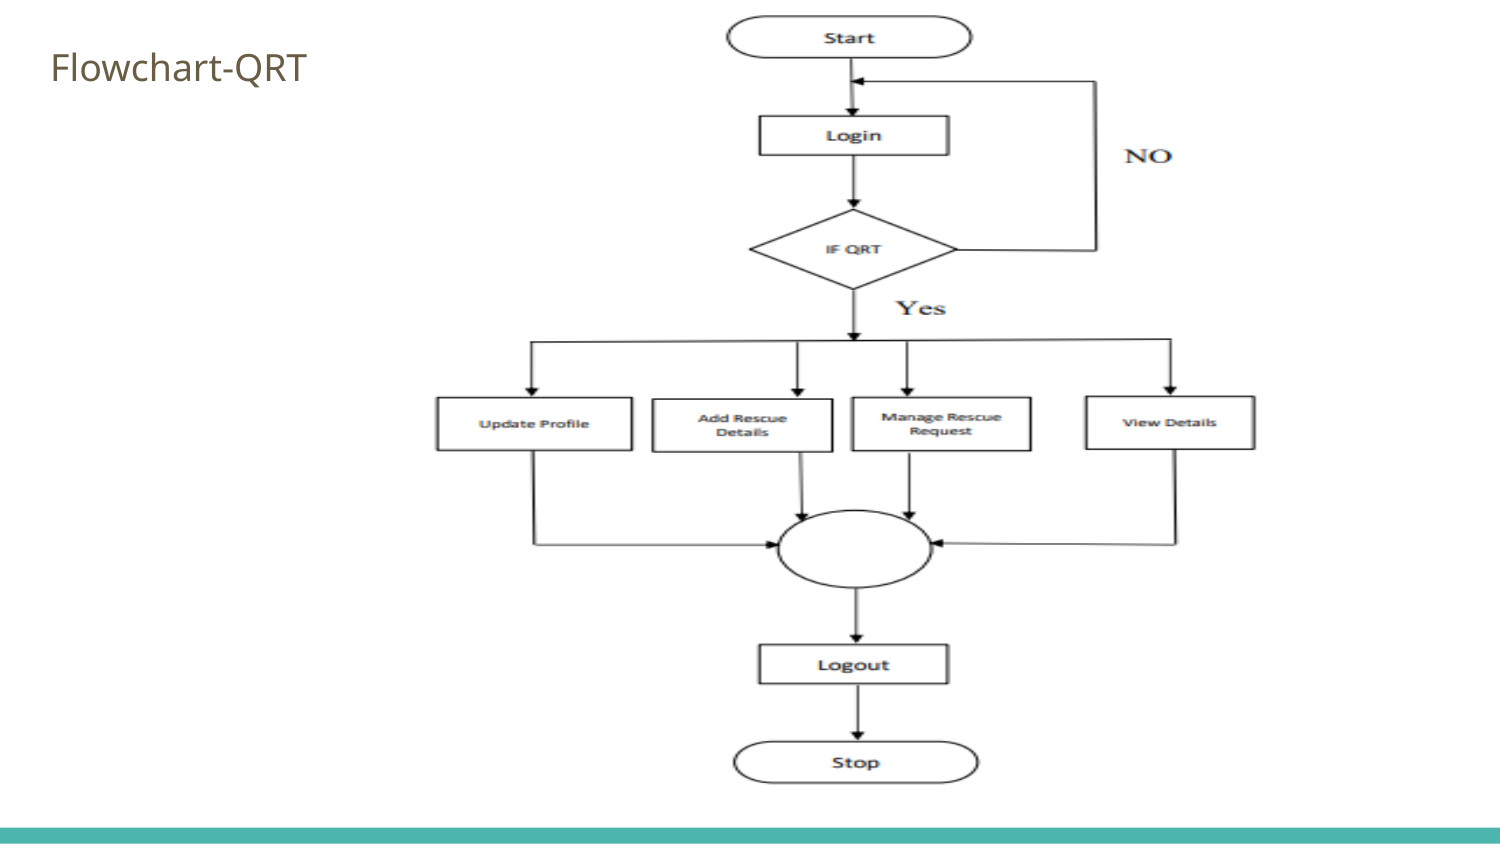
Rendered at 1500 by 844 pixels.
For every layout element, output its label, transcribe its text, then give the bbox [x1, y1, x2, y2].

picture [397, 0, 1364, 826]
text_box Flowchart-QRT [35, 28, 392, 104]
